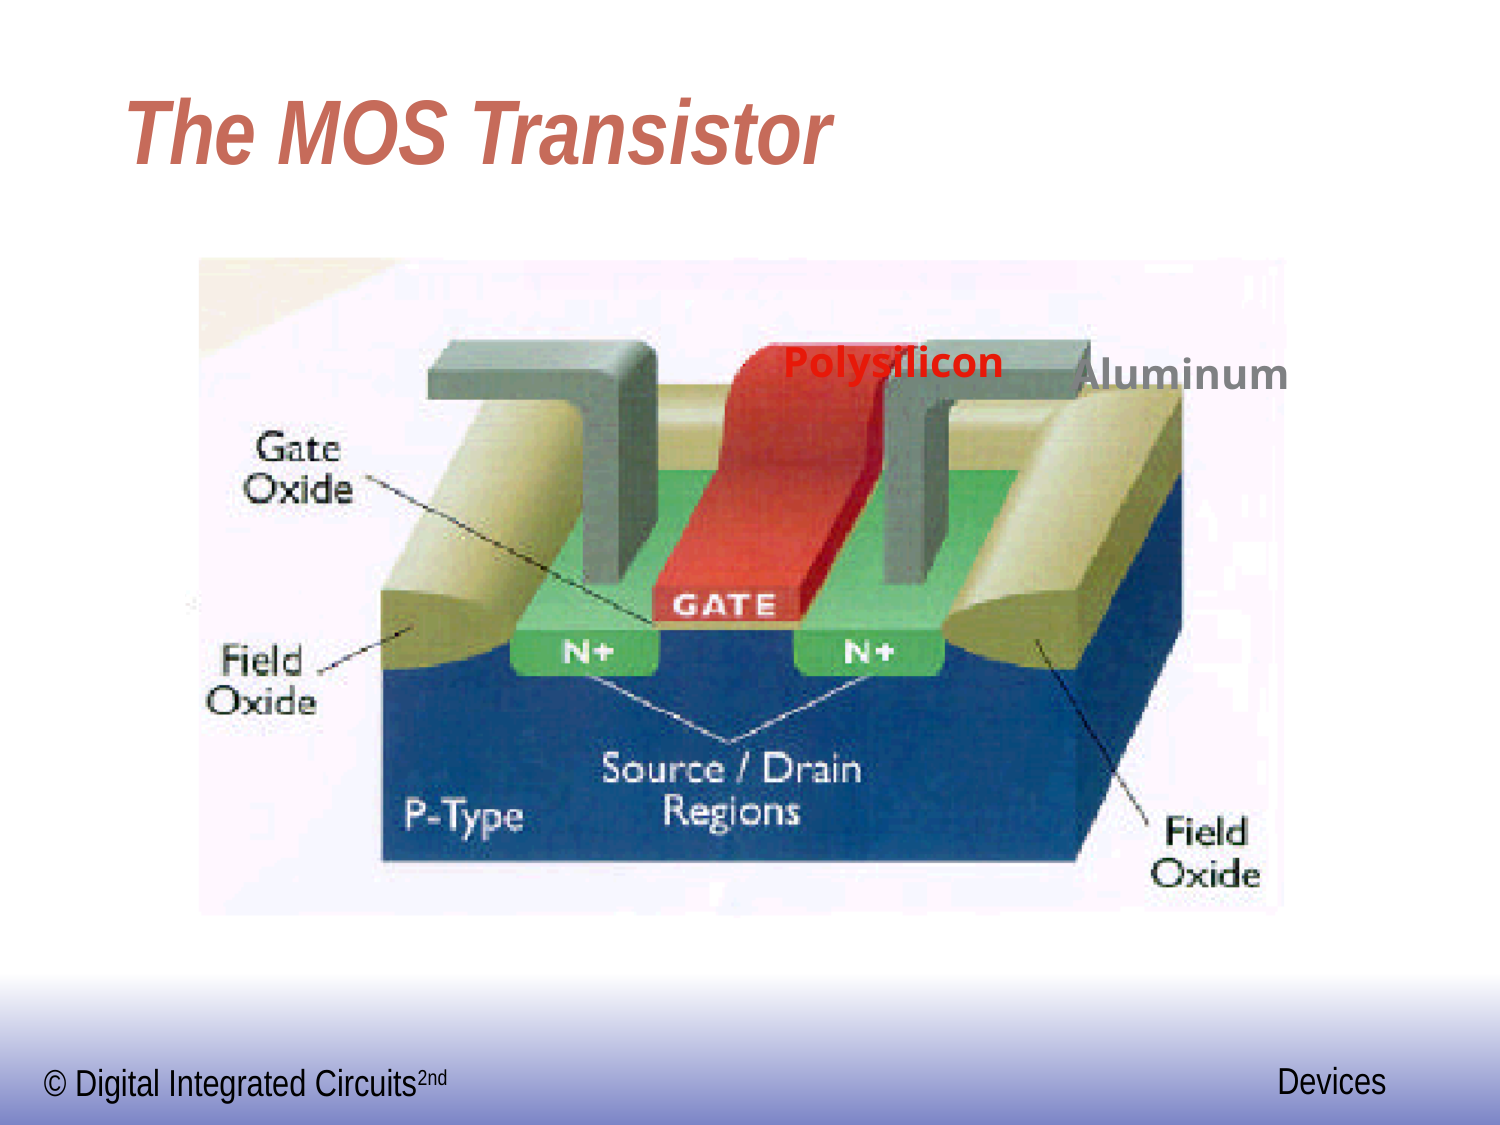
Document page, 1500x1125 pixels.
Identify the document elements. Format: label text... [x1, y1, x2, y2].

title The MOS Transistor [108, 72, 1384, 190]
picture [185, 245, 1311, 945]
